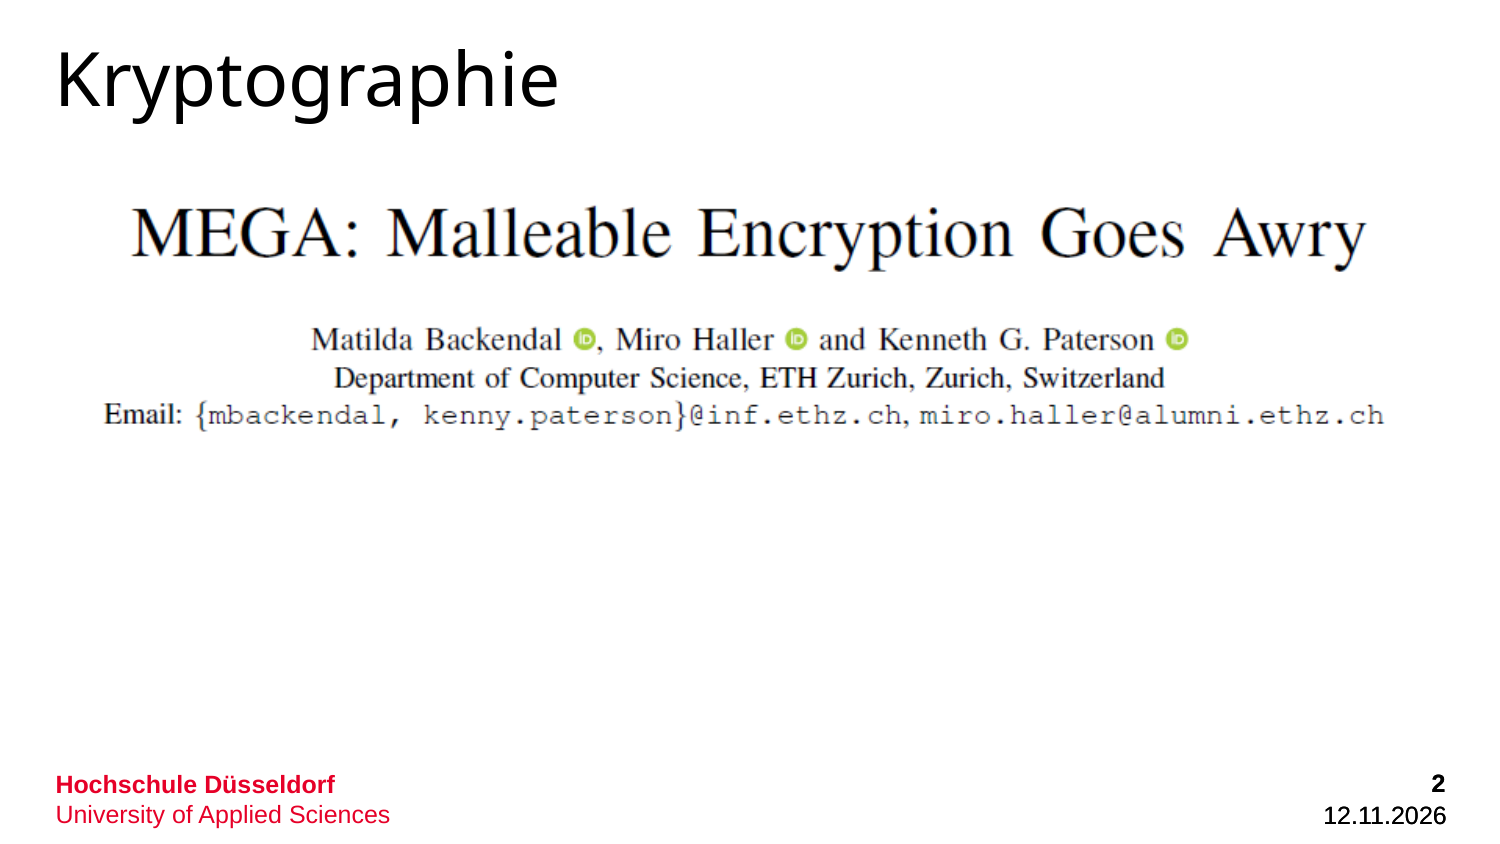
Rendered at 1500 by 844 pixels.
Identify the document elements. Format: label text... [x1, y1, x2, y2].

title Kryptographie [39, 24, 1461, 160]
text_box 2 [1283, 759, 1461, 815]
picture [39, 166, 1461, 460]
text_box 21.12.2022 [1305, 785, 1463, 844]
